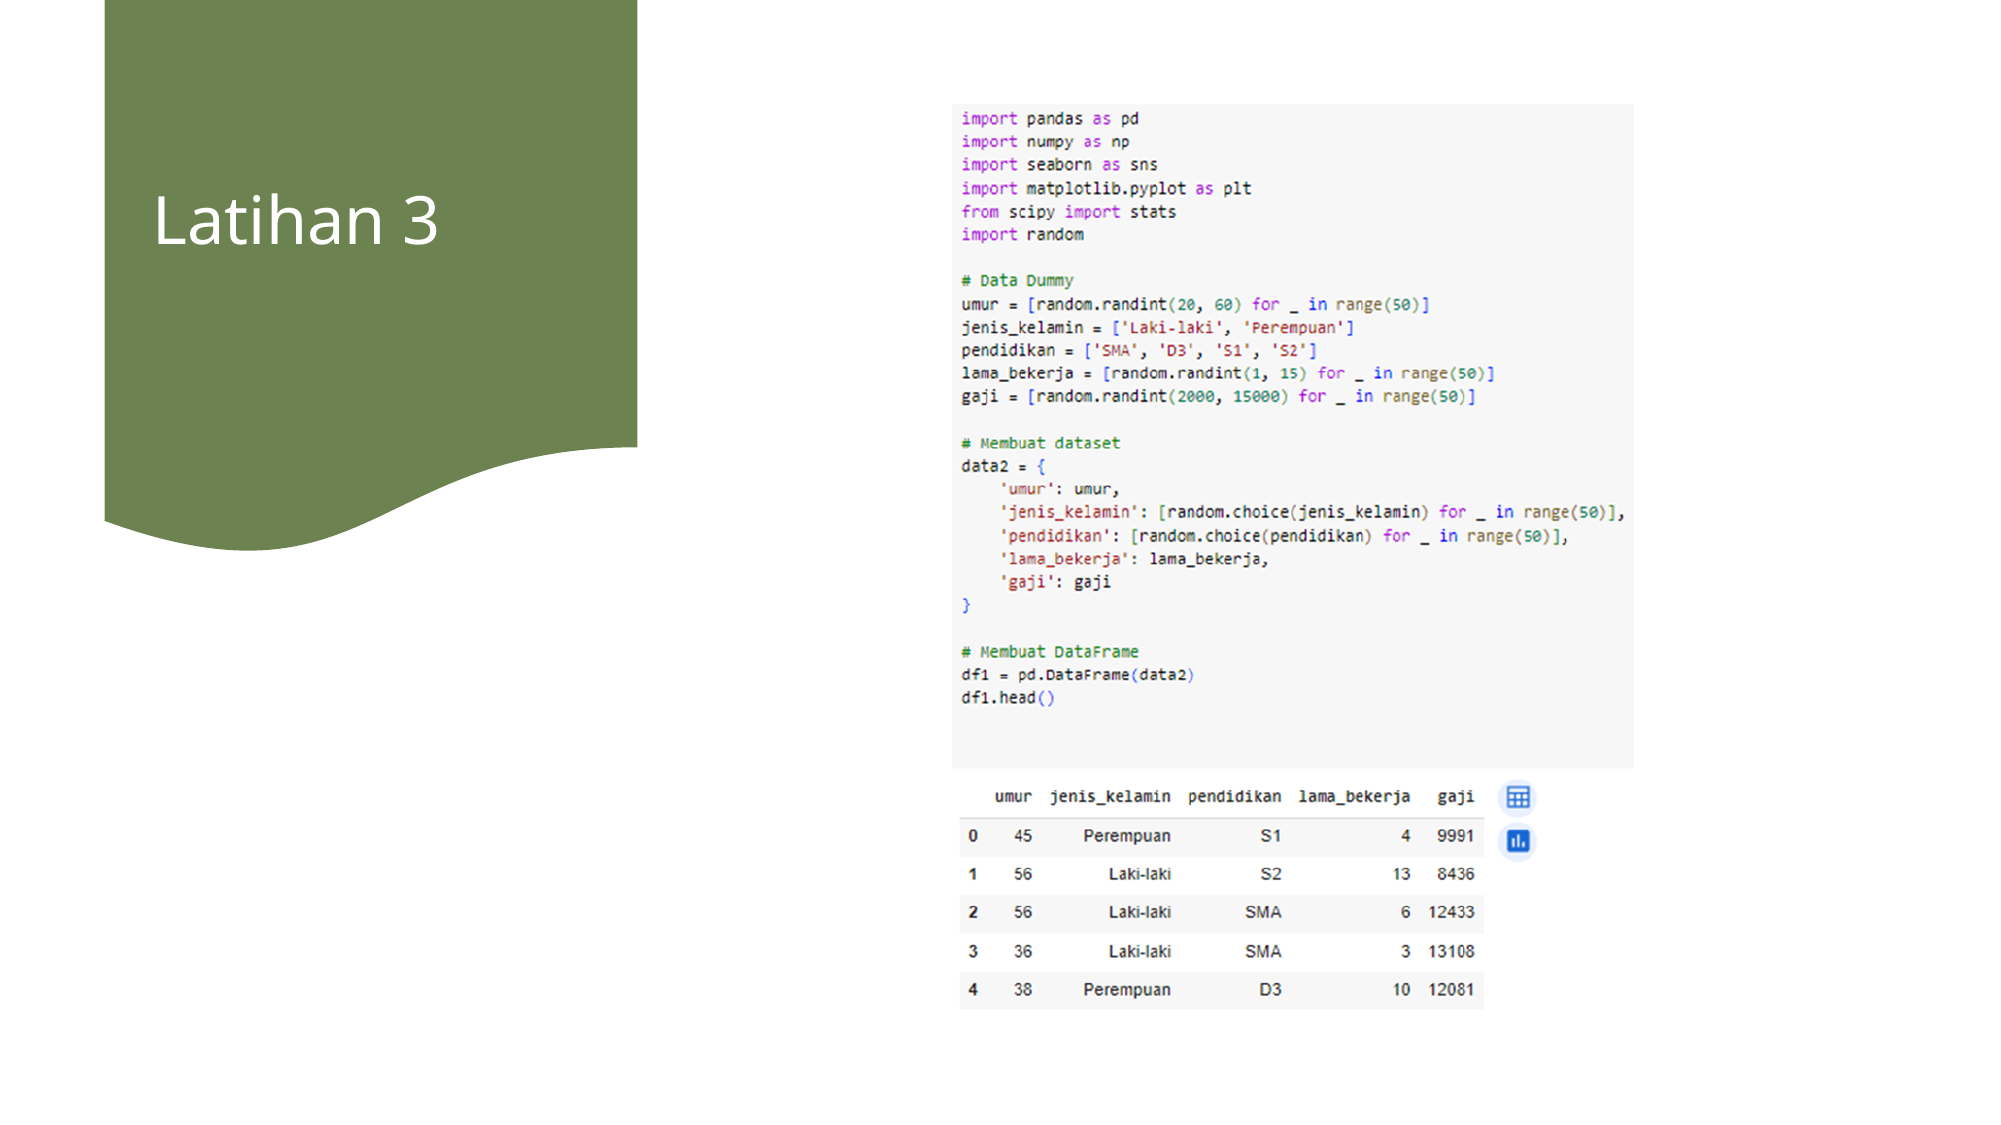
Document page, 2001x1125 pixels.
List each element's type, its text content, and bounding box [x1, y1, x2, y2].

text_box [103, 0, 639, 552]
title Latihan 3 [137, 28, 604, 417]
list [951, 104, 1634, 1021]
